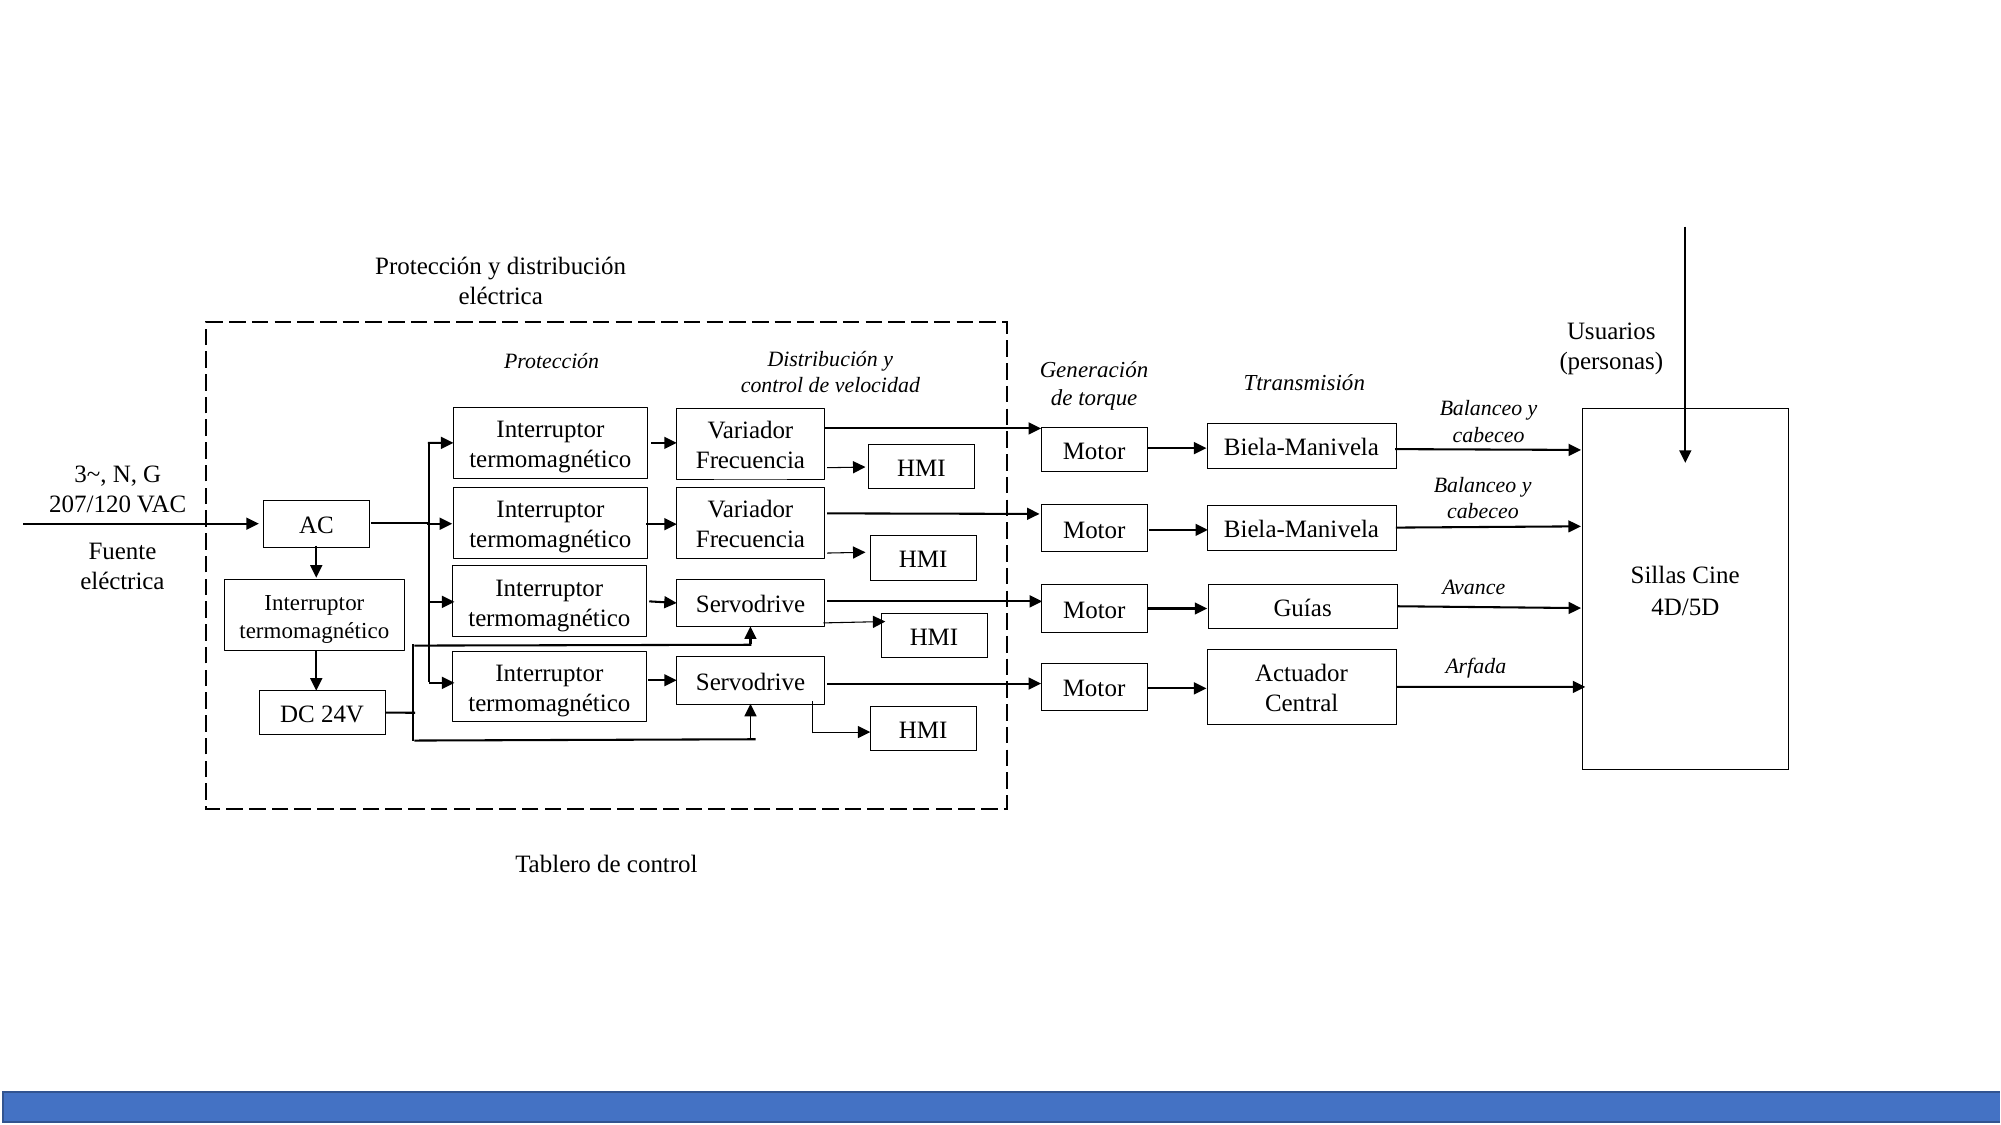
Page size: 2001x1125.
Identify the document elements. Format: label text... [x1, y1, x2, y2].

text_box Motor [1040, 662, 1148, 711]
text_box Fuente eléctrica [48, 526, 197, 602]
text_box Interruptor termomagnético [452, 565, 647, 637]
text_box Ttransmisión [1227, 360, 1381, 403]
text_box Balanceo y cabeceo [1414, 450, 1563, 454]
text_box Interruptor termomagnético [453, 487, 648, 558]
text_box HMI [880, 612, 988, 659]
text_box [2, 1091, 2000, 1123]
text_box [205, 321, 1008, 810]
text_box Servodrive [676, 656, 825, 704]
text_box Balanceo y cabeceo [1409, 463, 1557, 526]
text_box DC 24V [258, 690, 386, 736]
text_box HMI [869, 705, 977, 751]
text_box Generación de torque [1020, 347, 1168, 418]
text_box Servodrive [676, 579, 825, 627]
text_box Interruptor termomagnético [224, 579, 405, 651]
text_box Arfada [1402, 644, 1550, 686]
text_box Interruptor termomagnético [452, 650, 647, 722]
text_box Interruptor termomagnético [453, 407, 648, 479]
text_box Motor [1040, 426, 1148, 472]
text_box Biela-Manivela [1206, 504, 1397, 551]
text_box HMI [869, 534, 977, 581]
text_box Variador Frecuencia [676, 487, 825, 558]
text_box Tablero de control [485, 840, 728, 885]
text_box HMI [867, 443, 976, 490]
text_box Biela-Manivela [1206, 422, 1397, 469]
text_box Protección y distribución eléctrica [353, 242, 649, 317]
text_box Distribución y control de velocidad [722, 337, 939, 405]
text_box Protección [477, 339, 626, 381]
text_box Actuador Central [1206, 649, 1397, 725]
text_box Avance [1400, 565, 1548, 606]
text_box Guías [1207, 583, 1398, 630]
text_box Sillas Cine 4D/5D [1581, 407, 1790, 770]
text_box Usuarios (personas) [1537, 307, 1685, 382]
text_box 3~, N, G 207/120 VAC [23, 452, 206, 523]
text_box Balanceo y cabeceo [1414, 386, 1563, 449]
text_box AC [262, 499, 371, 548]
text_box Variador Frecuencia [676, 408, 825, 479]
text_box Motor [1040, 584, 1148, 633]
text_box Motor [1040, 504, 1148, 553]
